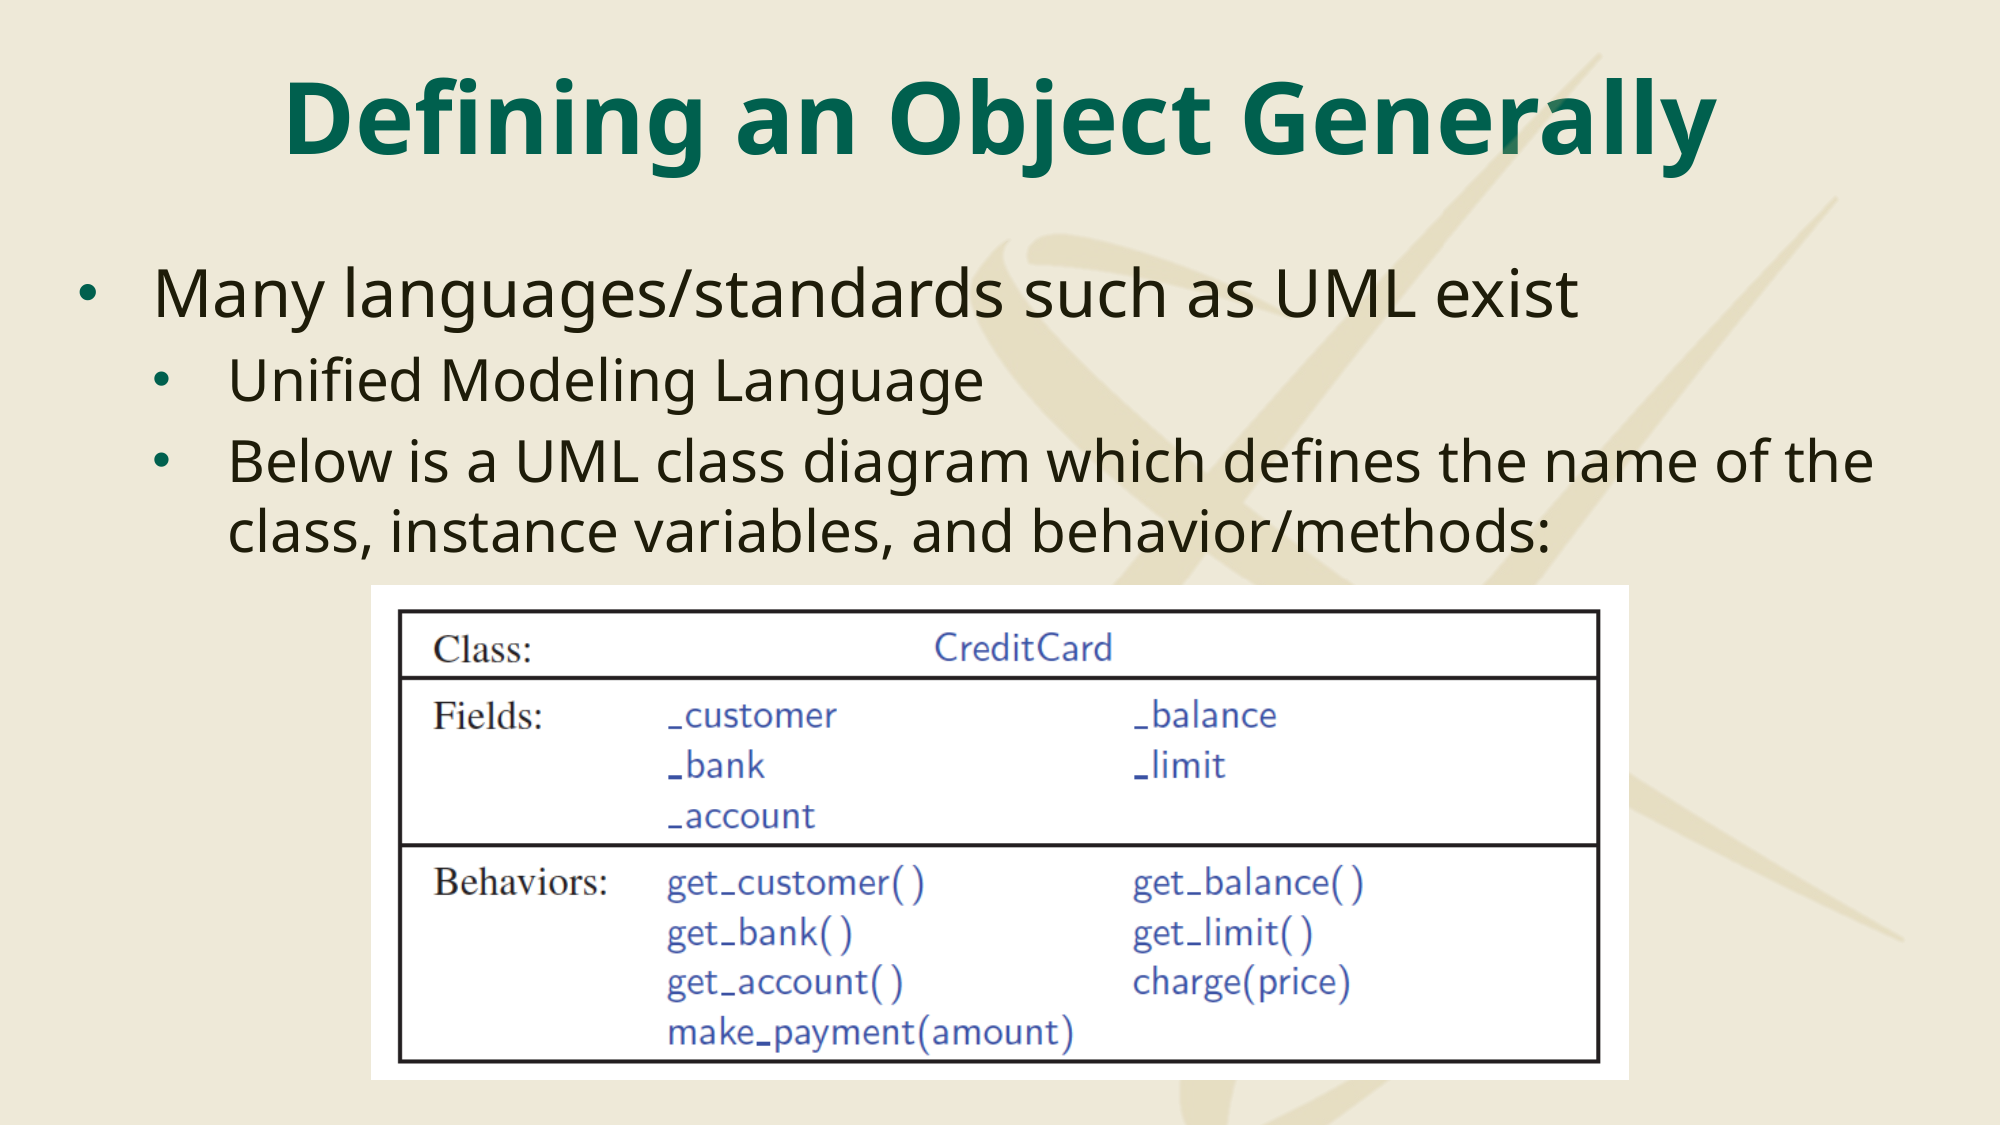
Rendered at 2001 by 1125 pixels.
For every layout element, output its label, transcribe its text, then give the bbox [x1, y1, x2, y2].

title Defining an Object Generally [51, 0, 938, 244]
text_box Many languages/standards such as UML exist Unified Modeling Language Below is a UML class diagram which defines the name of the class, instance variables, and behavior/methods: [62, 243, 938, 1125]
picture [371, 0, 1949, 1125]
